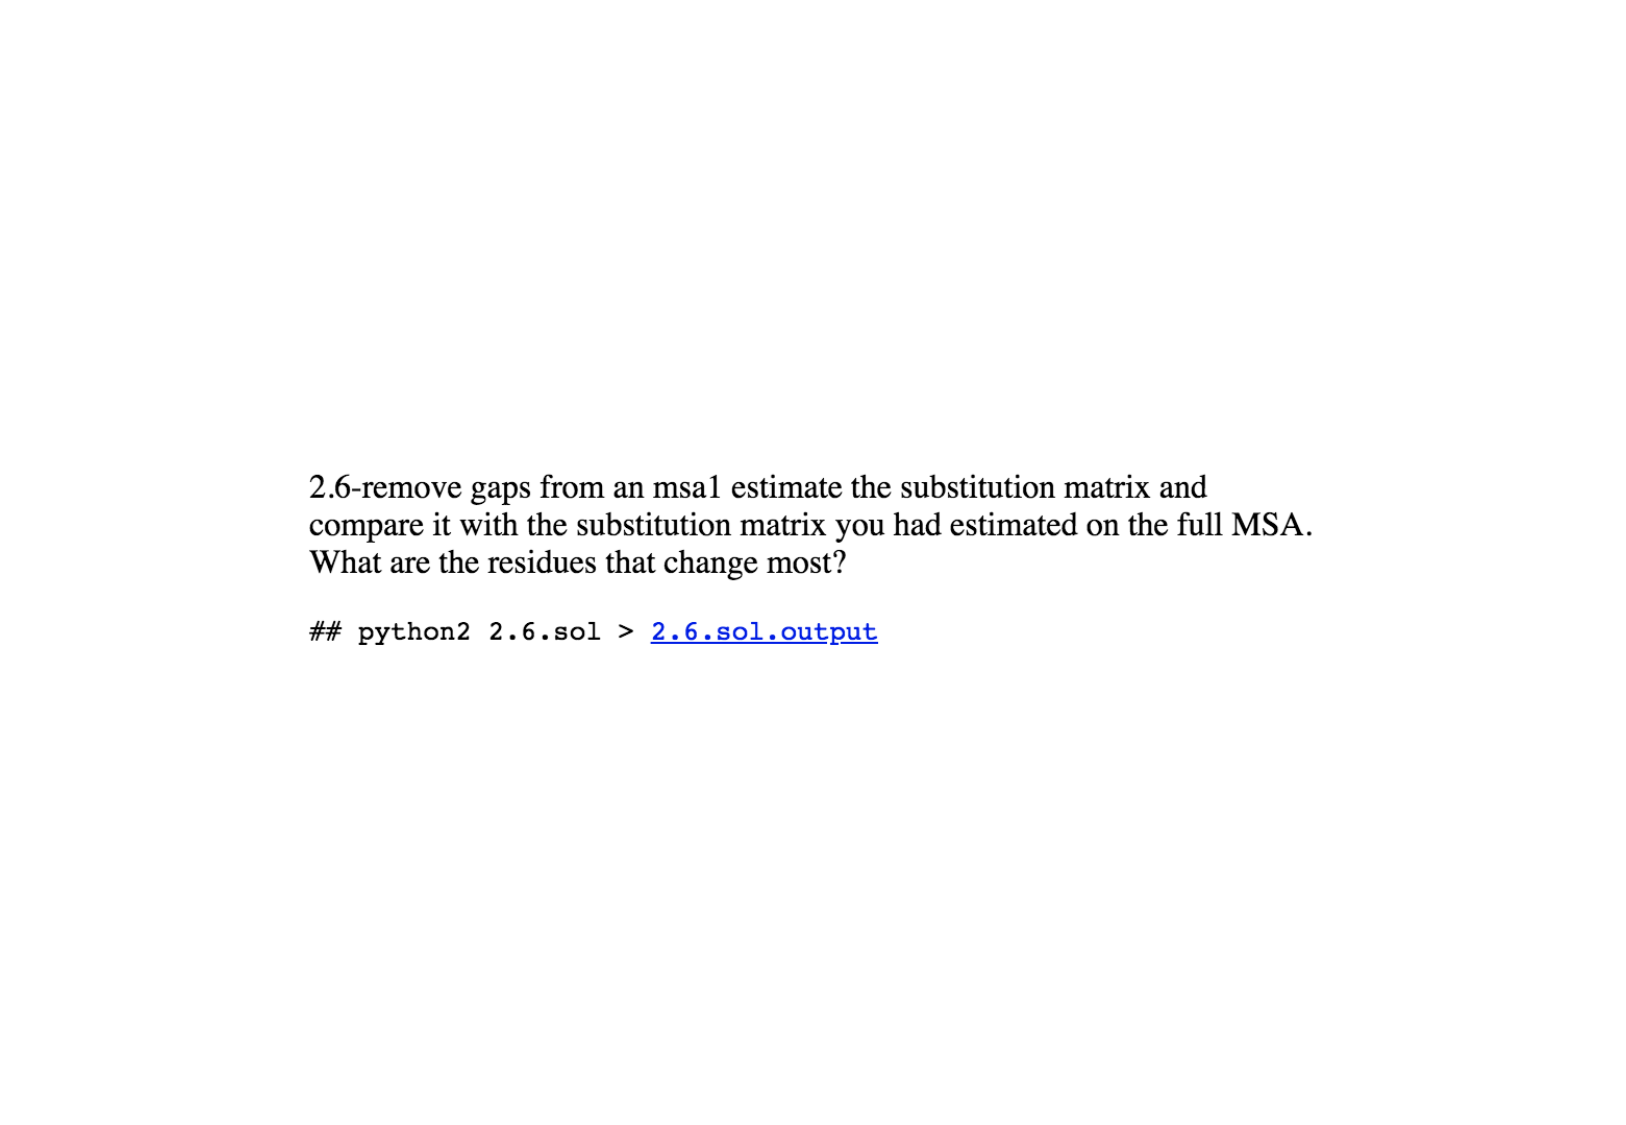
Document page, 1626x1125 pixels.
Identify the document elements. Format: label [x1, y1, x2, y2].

picture [303, 456, 1322, 669]
